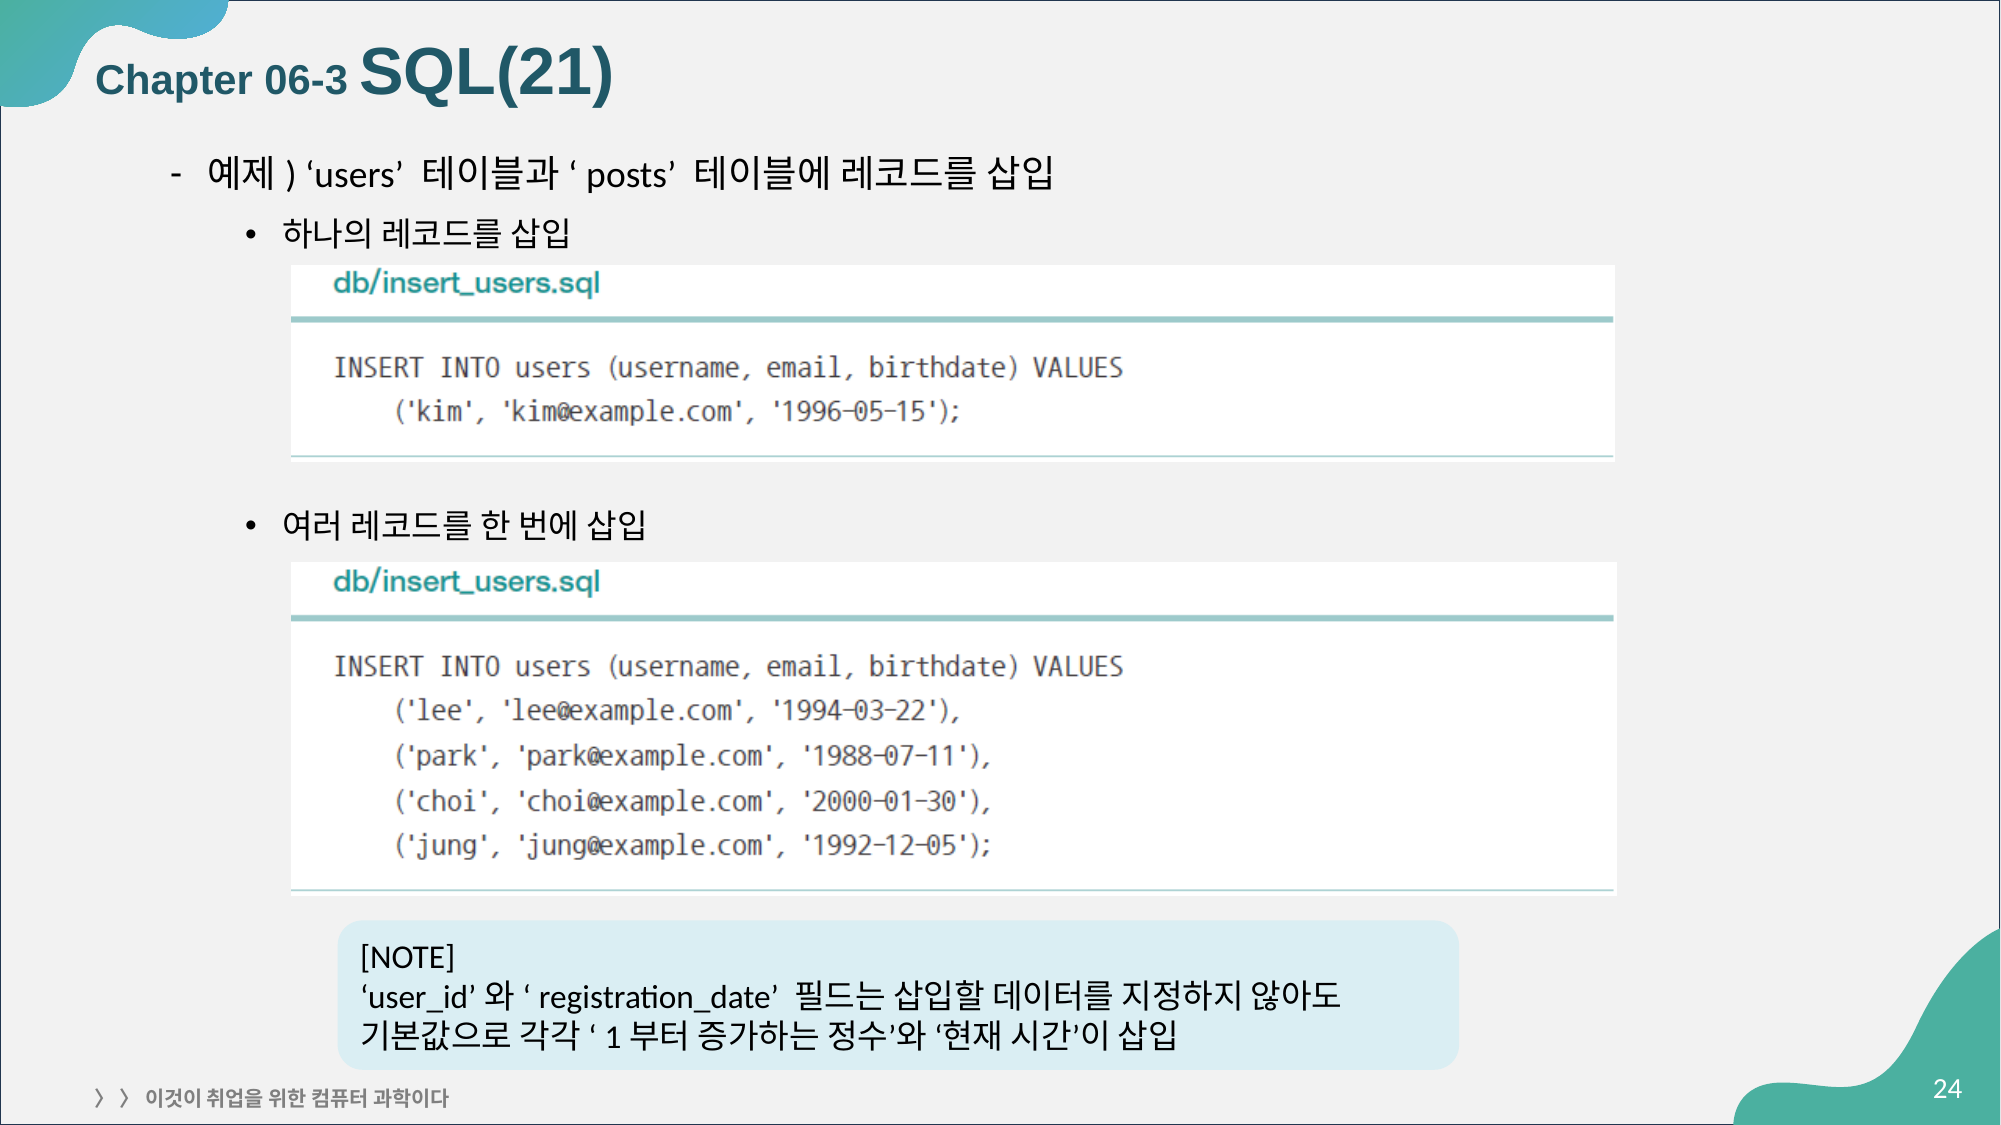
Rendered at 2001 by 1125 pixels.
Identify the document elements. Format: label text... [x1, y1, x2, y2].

picture [290, 562, 1617, 896]
text_box [NOTE] ‘user_id’와 ‘registration_date’ 필드는 삽입할 데이터를 지정하지 않아도 기본값으로 각각 ‘1부터 증가하는 정수’와 ‘현재 시간’이 삽입 [337, 920, 1460, 1070]
picture [290, 264, 1615, 463]
slide_number ‹#› [1917, 1061, 1984, 1122]
list 예제) ‘users’ 테이블과 ‘posts’ 테이블에 레코드를 삽입 하나의 레코드를 삽입 여러 레코드를 한 번에 삽입 [79, 133, 1931, 1035]
footer 〉 〉 이것이 취업을 위한 컴퓨터 과학이다 [79, 1078, 755, 1114]
title Chapter 06-3 SQL(21) [79, 17, 1931, 128]
